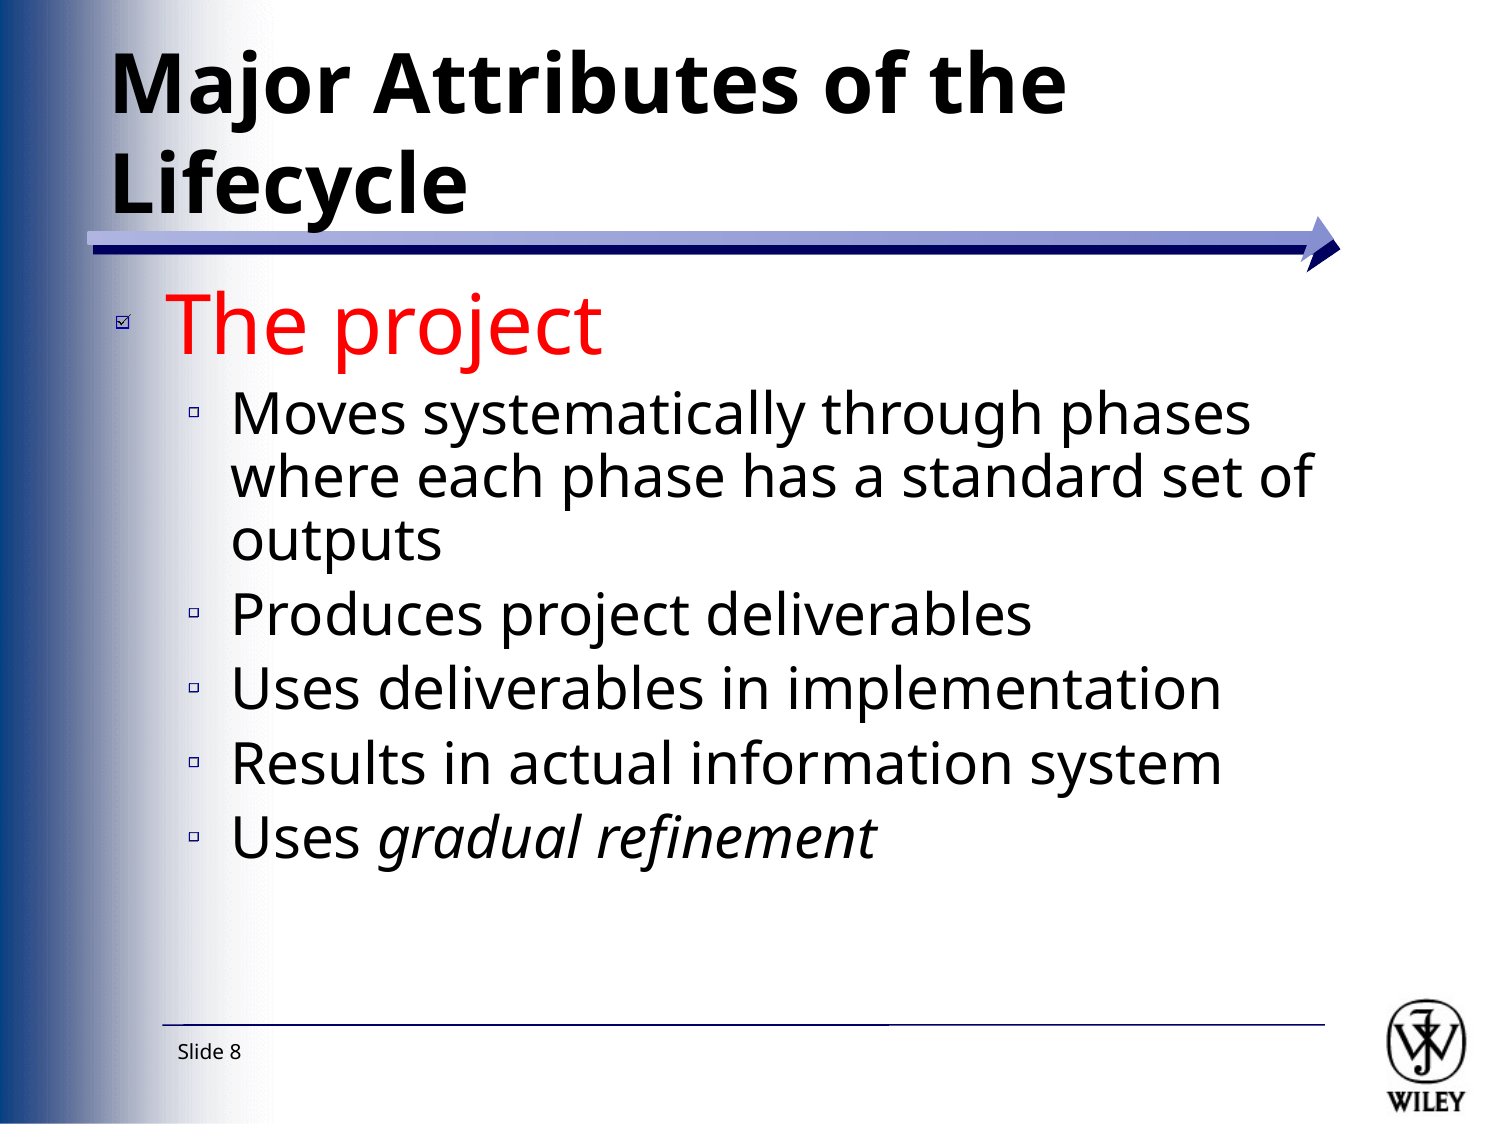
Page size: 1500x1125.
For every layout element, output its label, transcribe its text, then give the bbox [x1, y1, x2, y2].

list The project Moves systematically through phases where each phase has a standard set of outputs Produces project deliverables Uses deliverables in implementation Results in actual information system Uses gradual refinement [93, 274, 1407, 1013]
picture [183, 602, 205, 623]
picture [108, 307, 138, 337]
picture [0, 0, 277, 1125]
picture [183, 401, 205, 423]
slide_number Slide 8 [162, 1024, 476, 1101]
title Major Attributes of the Lifecycle [93, 49, 1369, 238]
picture [183, 751, 205, 773]
picture [183, 677, 205, 698]
picture [1381, 991, 1473, 1117]
picture [183, 826, 205, 847]
